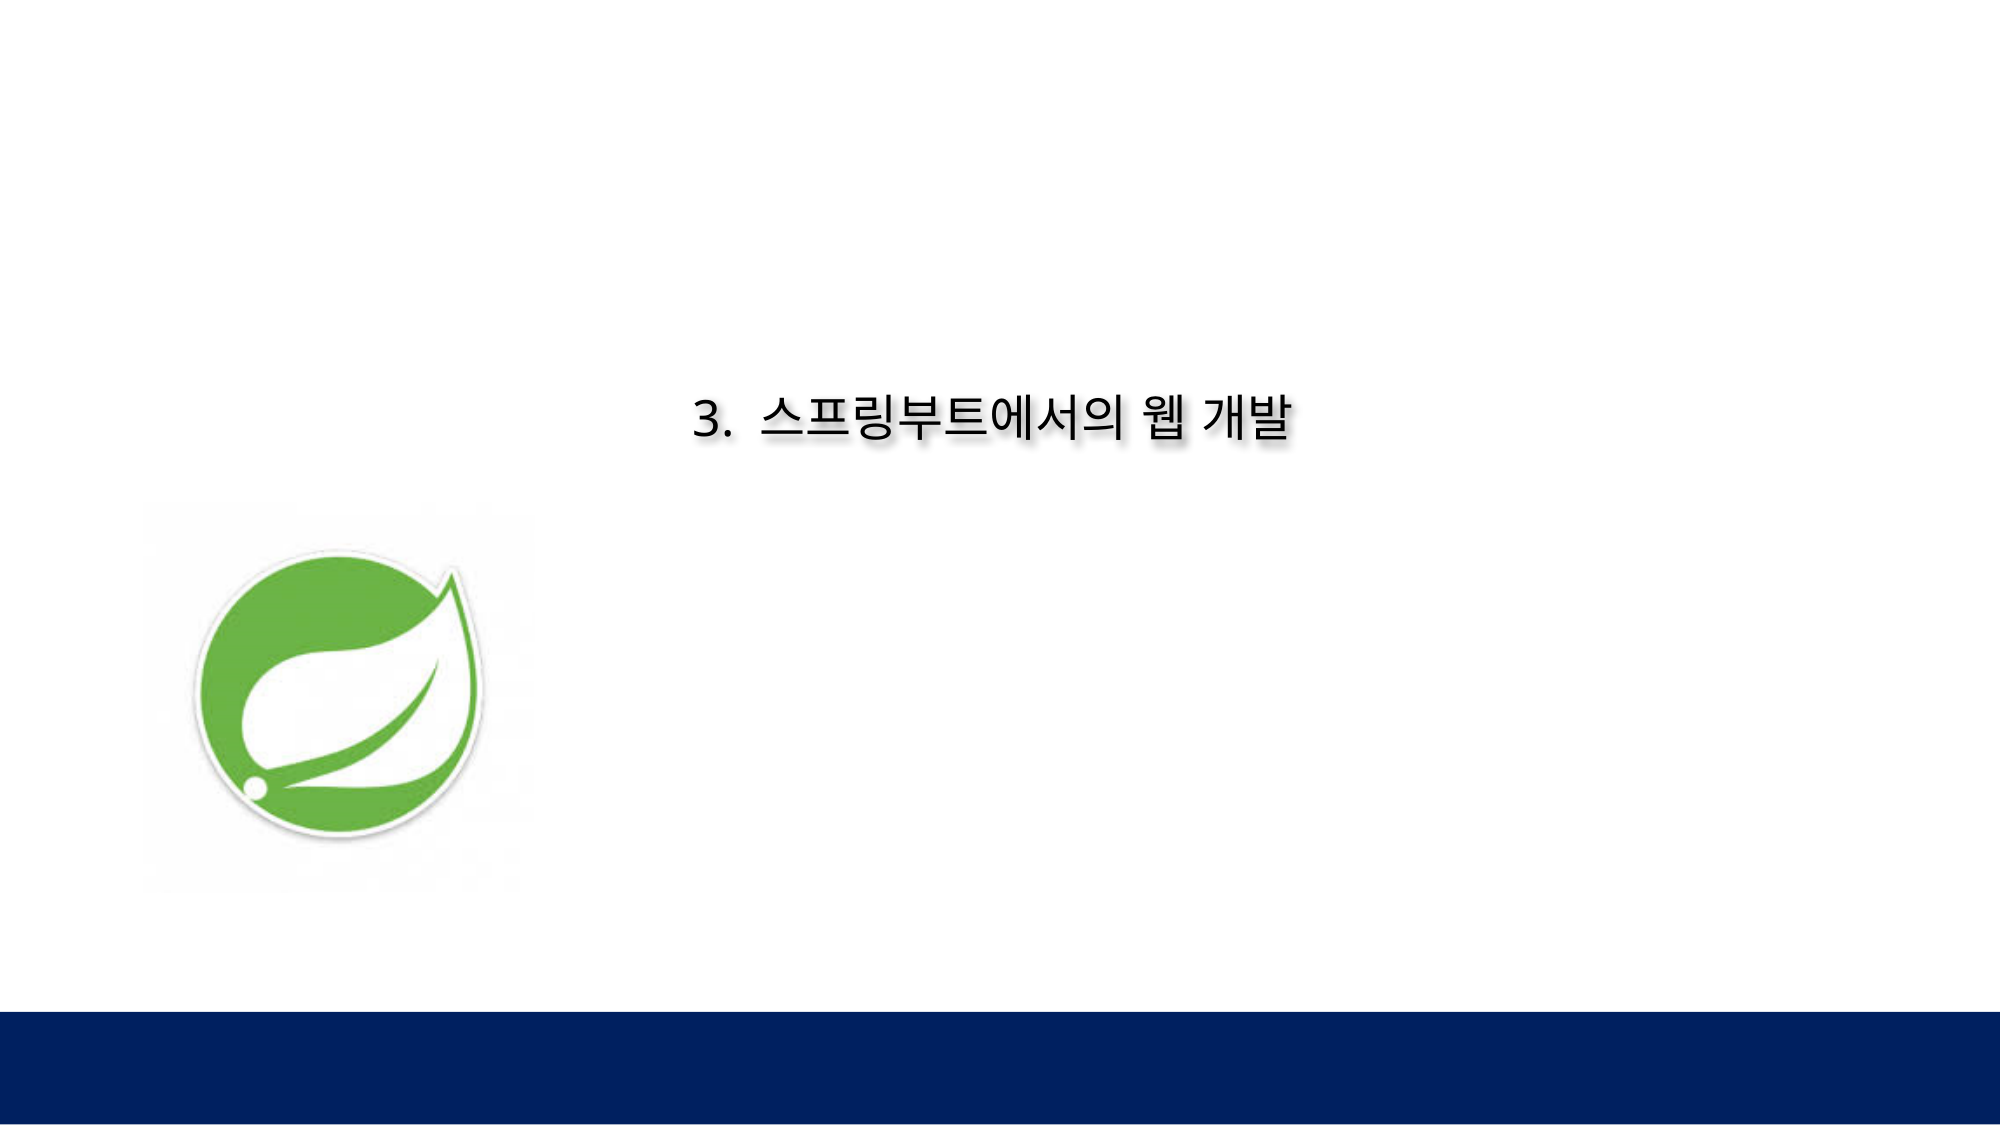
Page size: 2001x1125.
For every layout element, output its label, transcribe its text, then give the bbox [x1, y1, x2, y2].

picture [143, 502, 535, 893]
title 3. 스프링부트에서의 웹 개발 [181, 276, 1819, 454]
